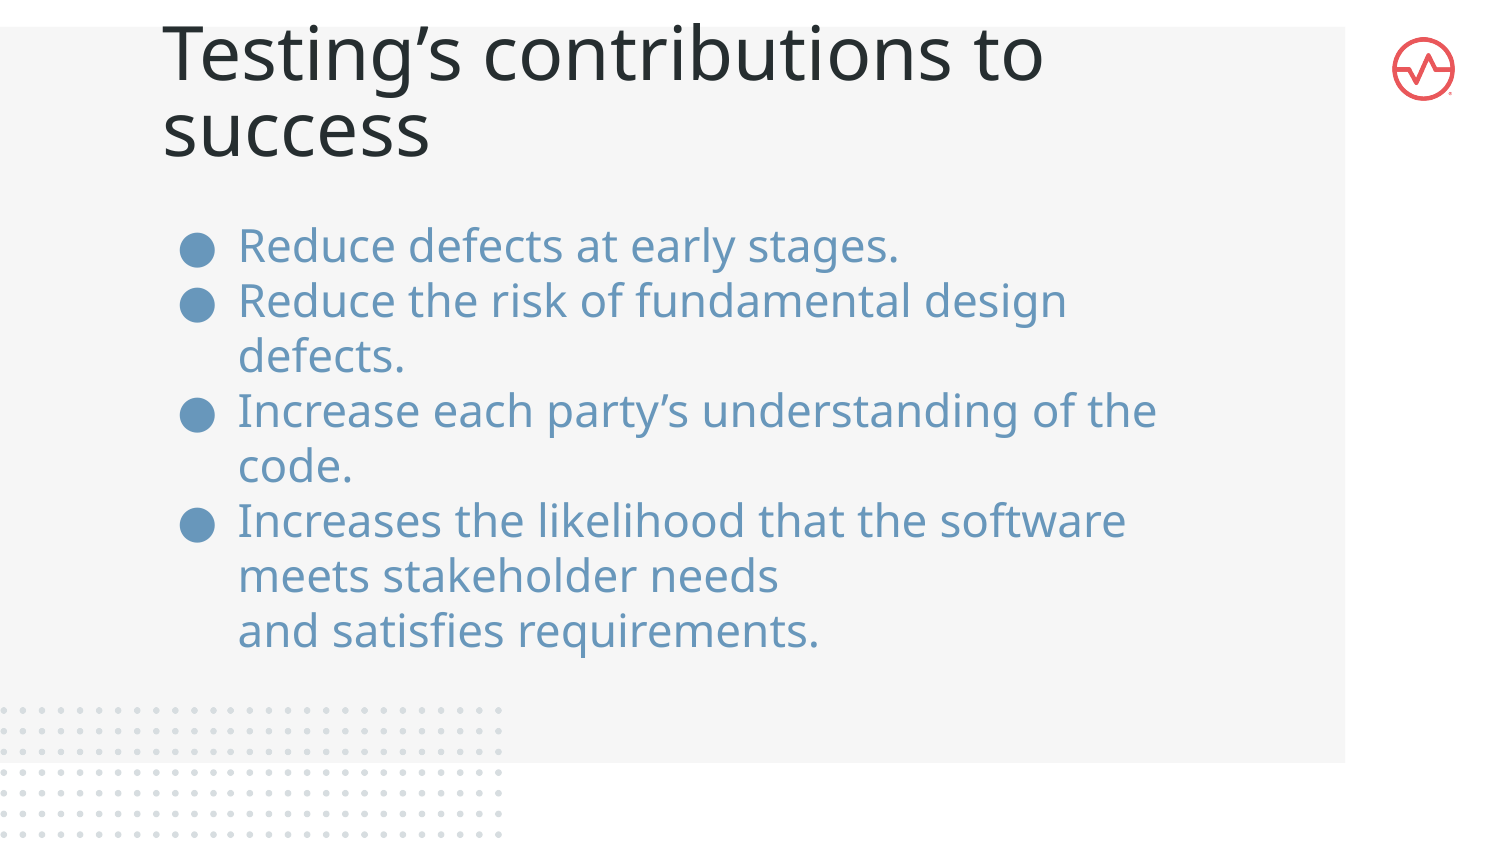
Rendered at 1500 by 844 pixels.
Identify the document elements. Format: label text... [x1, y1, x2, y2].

text_box Reduce defects at early stages. Reduce the risk of fundamental design defects. Increase each party’s understanding of the code. Increases the likelihood that the software meets stakeholder needs and satisfies requirements. [147, 150, 1201, 725]
text_box [507, 150, 1346, 763]
picture [0, 707, 217, 844]
picture [1391, 37, 1455, 101]
picture [227, 707, 502, 844]
text_box [0, 26, 1346, 706]
text_box Testing’s contributions to success [147, 40, 1346, 150]
